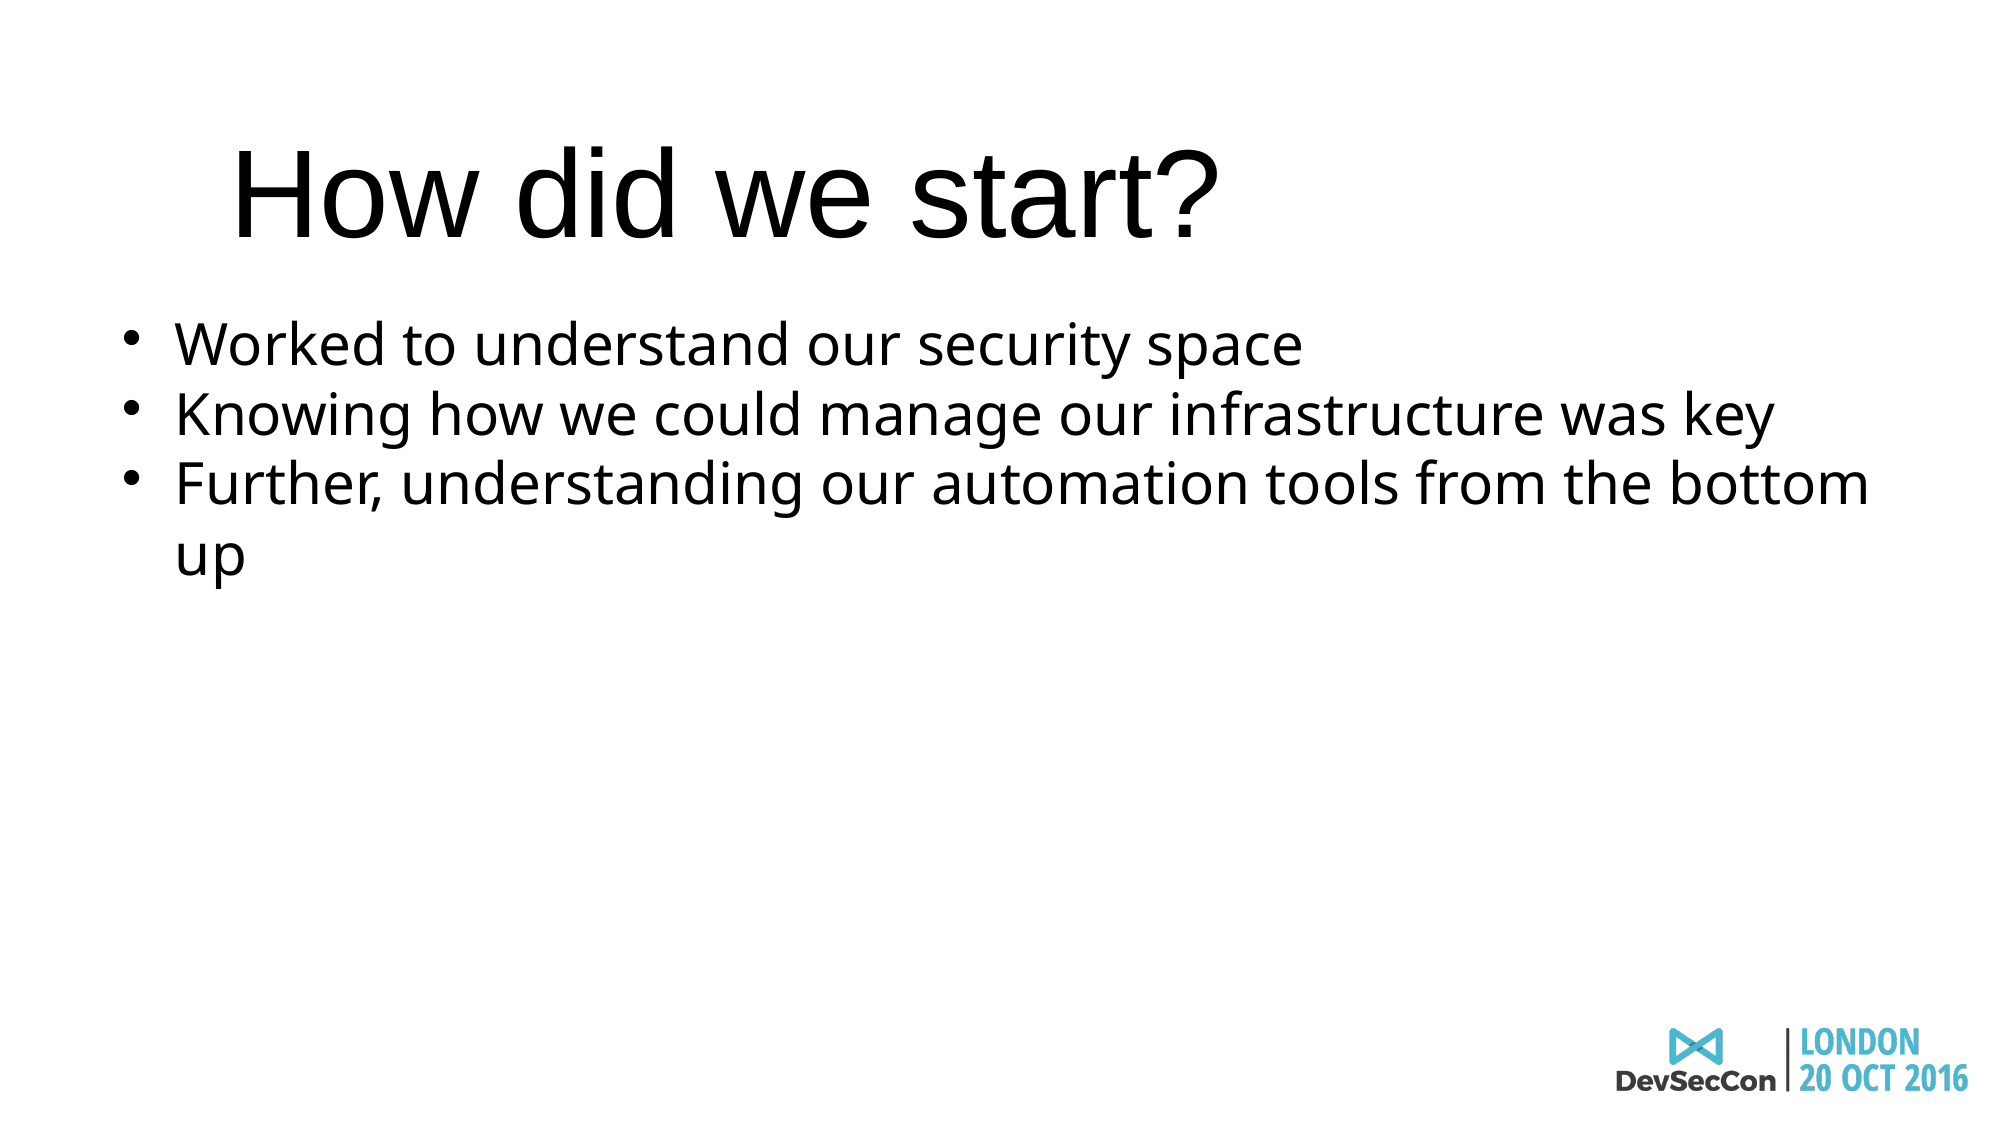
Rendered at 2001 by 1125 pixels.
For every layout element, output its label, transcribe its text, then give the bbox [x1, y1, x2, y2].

text_box How did we start? [180, 104, 1238, 260]
text_box [89, 59, 1910, 278]
text_box Worked to understand our security space Knowing how we could manage our infrastructure was key Further, understanding our automation tools from the bottom up [89, 299, 1910, 1014]
picture [1609, 1014, 1985, 1105]
